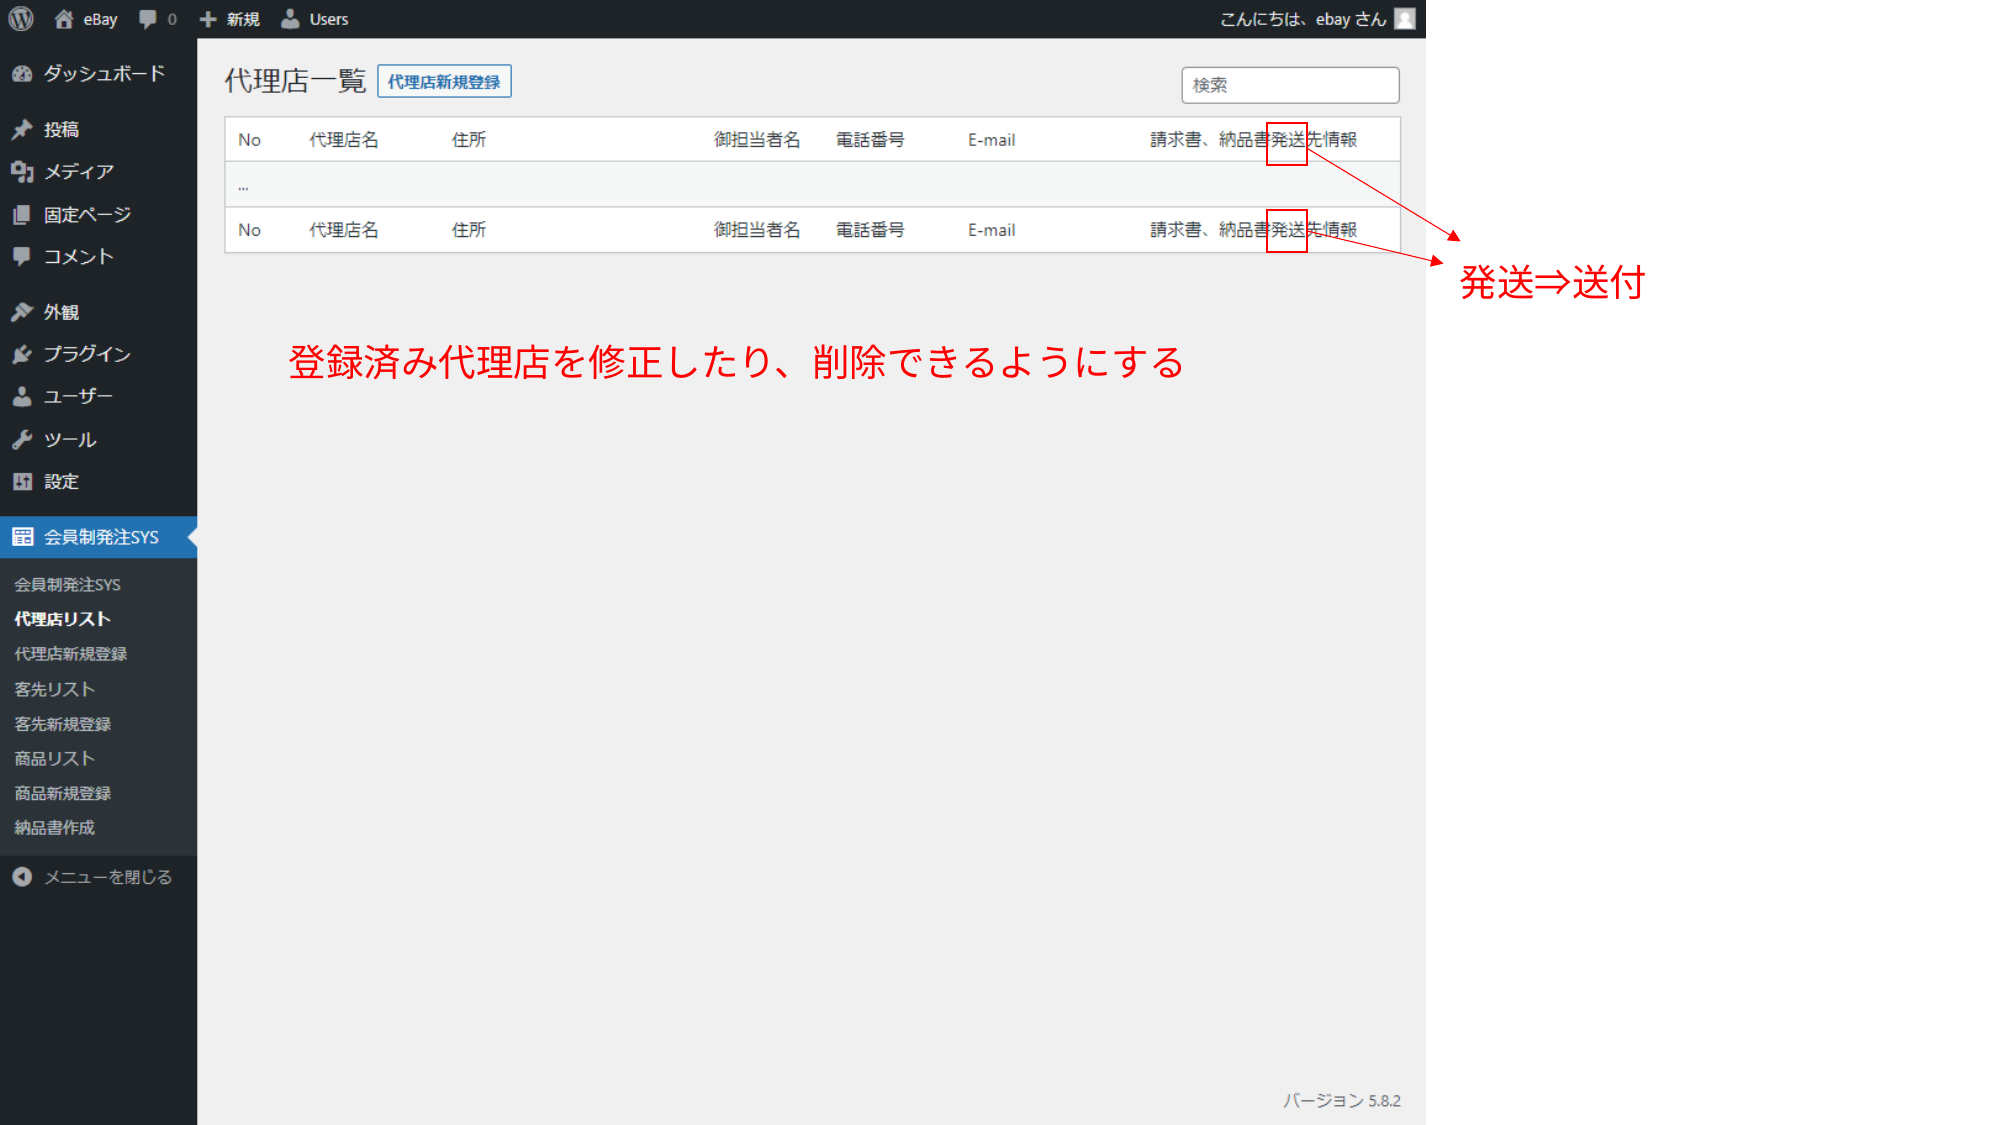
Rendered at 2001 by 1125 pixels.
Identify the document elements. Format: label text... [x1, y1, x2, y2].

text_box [1307, 242, 1444, 264]
text_box 発送⇒送付 [1444, 251, 1662, 312]
picture [0, 0, 1426, 1125]
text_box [1307, 148, 1461, 242]
